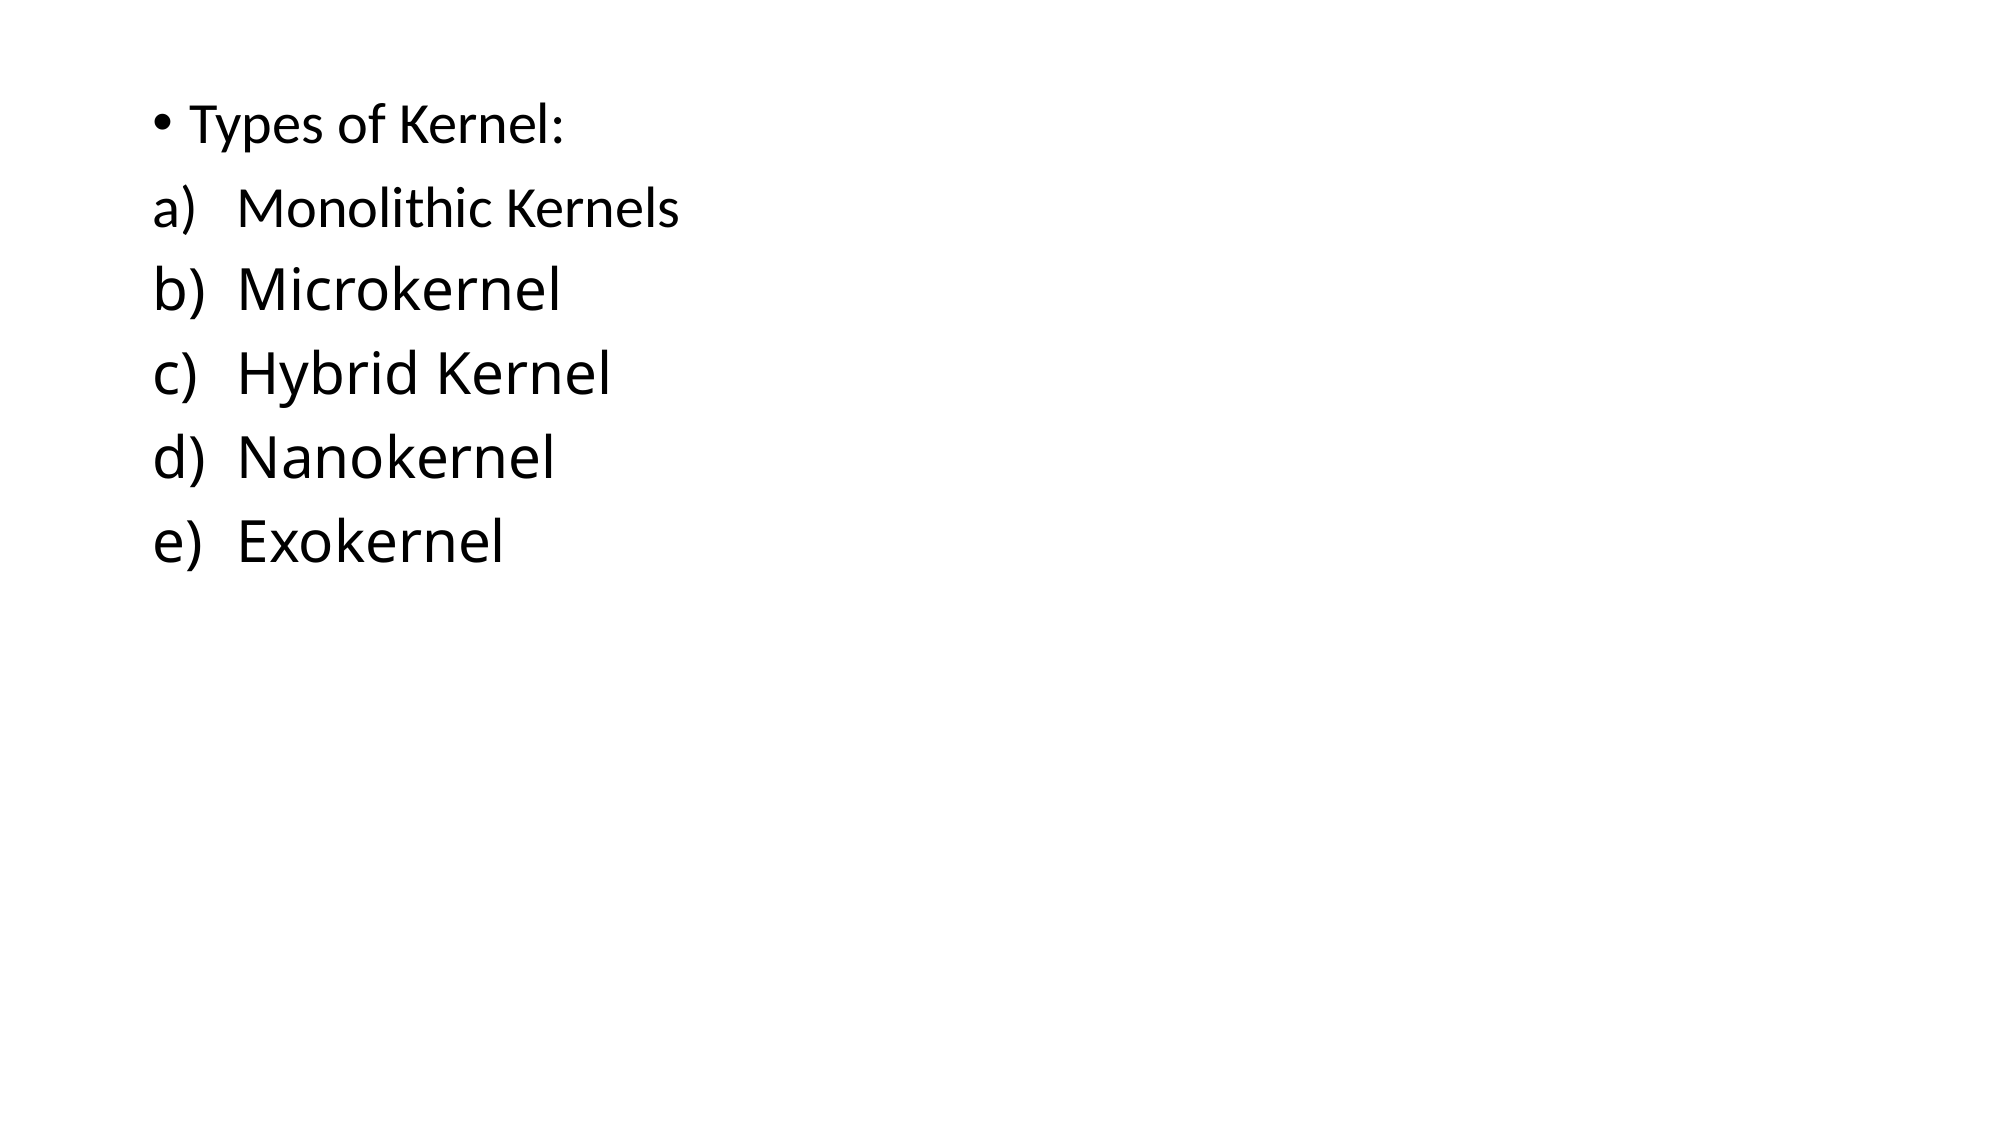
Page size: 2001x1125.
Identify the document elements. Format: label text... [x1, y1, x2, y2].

list Types of Kernel: Monolithic Kernels Microkernel Hybrid Kernel Nanokernel Exokernel [137, 85, 1863, 1014]
